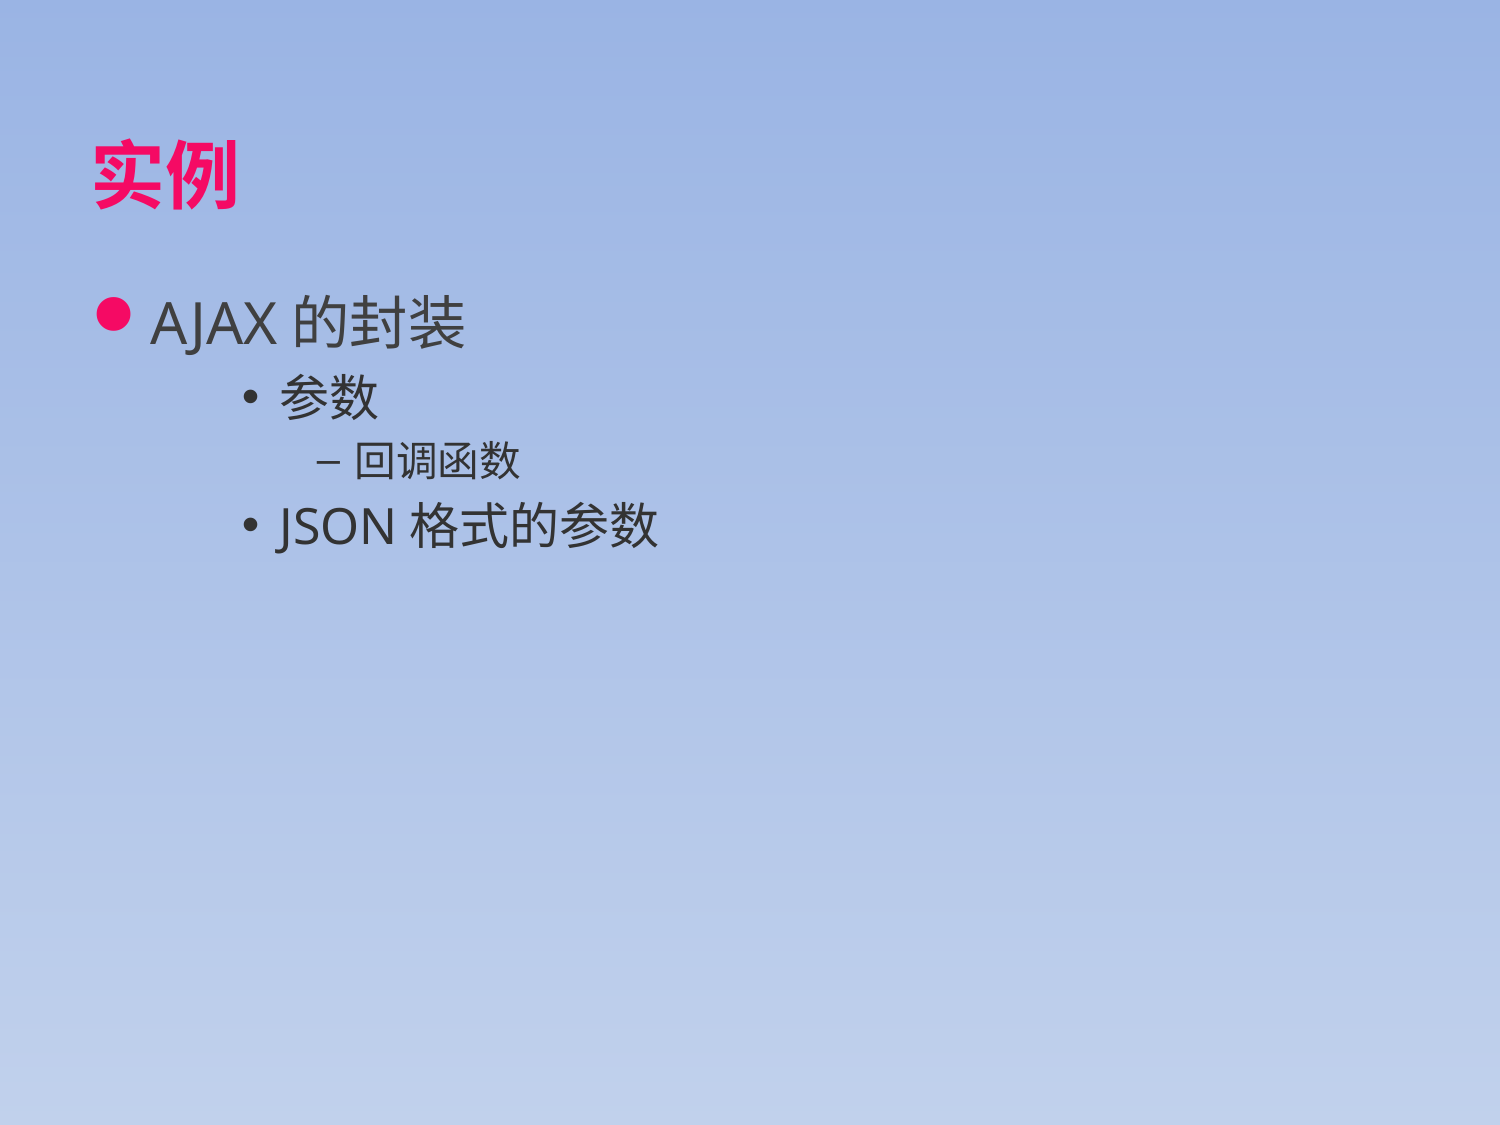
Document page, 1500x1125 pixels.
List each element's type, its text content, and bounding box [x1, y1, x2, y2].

title 实例 [74, 79, 1426, 268]
list AJAX的封装 参数 回调函数 JSON格式的参数 [76, 278, 1428, 1022]
